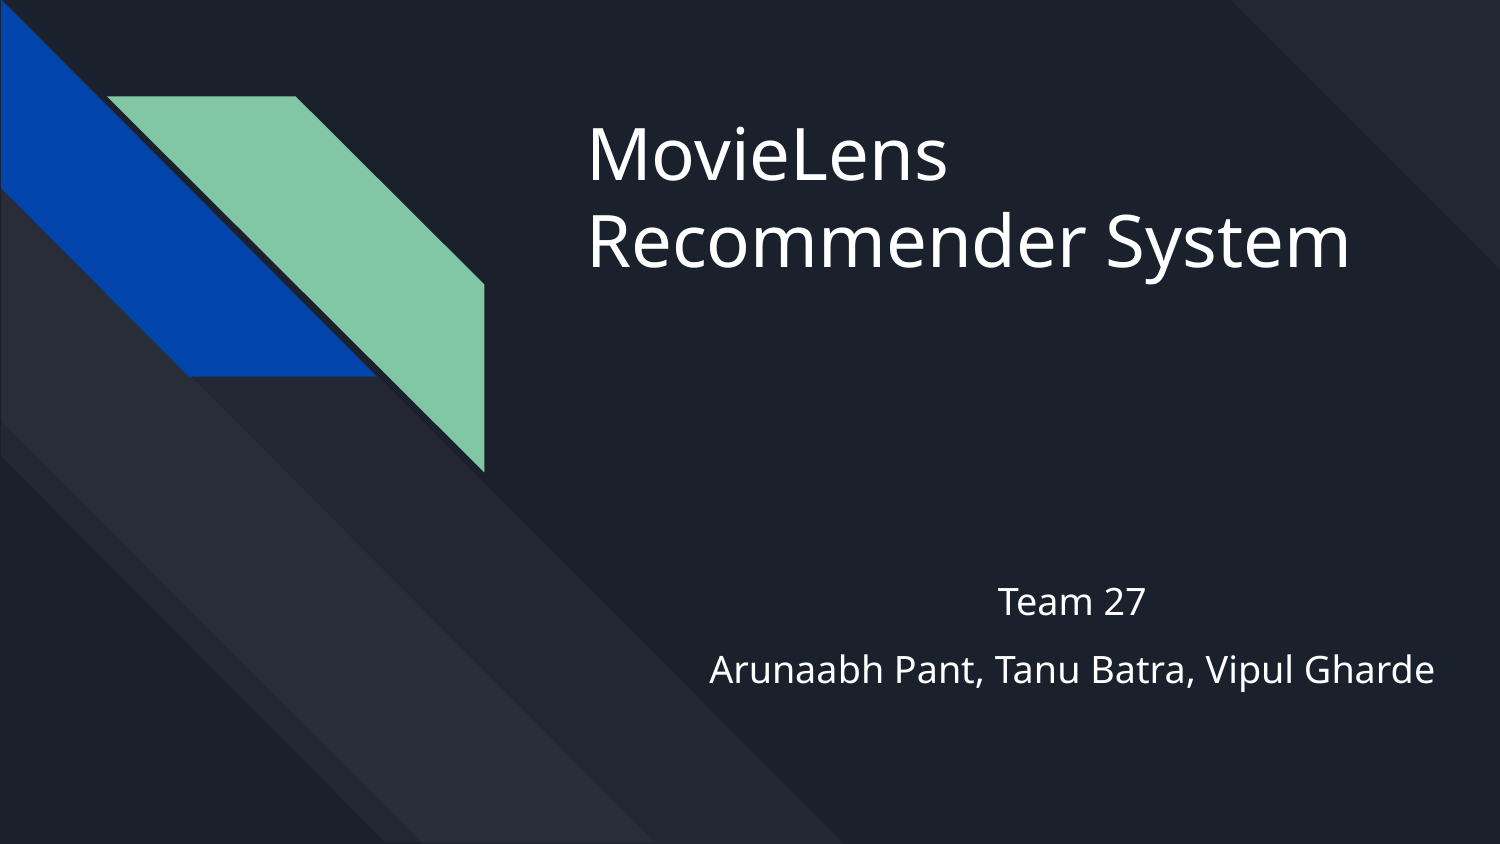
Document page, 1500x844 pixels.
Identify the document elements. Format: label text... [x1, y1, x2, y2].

subtitle Team 27 Arunaabh Pant, Tanu Batra, Vipul Gharde [660, 540, 1484, 624]
title MovieLens Recommender System [571, 93, 1395, 353]
